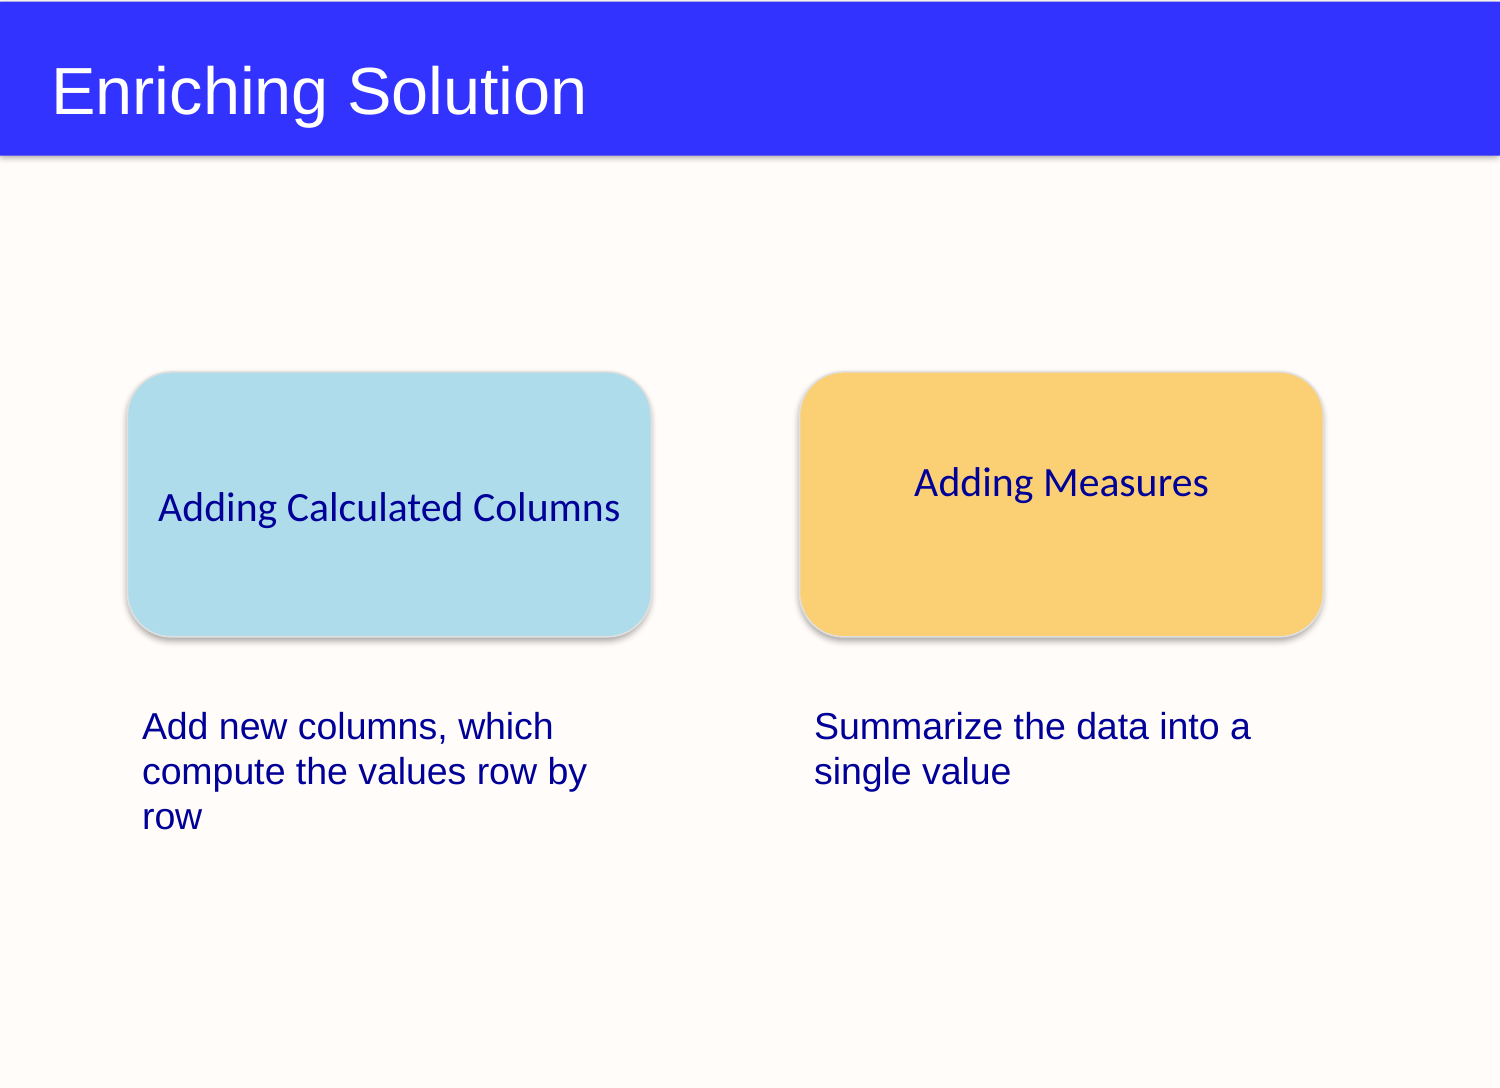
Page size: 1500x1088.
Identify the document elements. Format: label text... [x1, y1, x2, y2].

text_box Adding Calculated Columns [126, 371, 653, 638]
text_box Adding Measures [798, 371, 1325, 638]
text_box Summarize the data into a single value [799, 694, 1324, 800]
text_box Add new columns, which compute the values row by row [127, 694, 652, 845]
title Enriching Solution [36, 40, 1472, 131]
